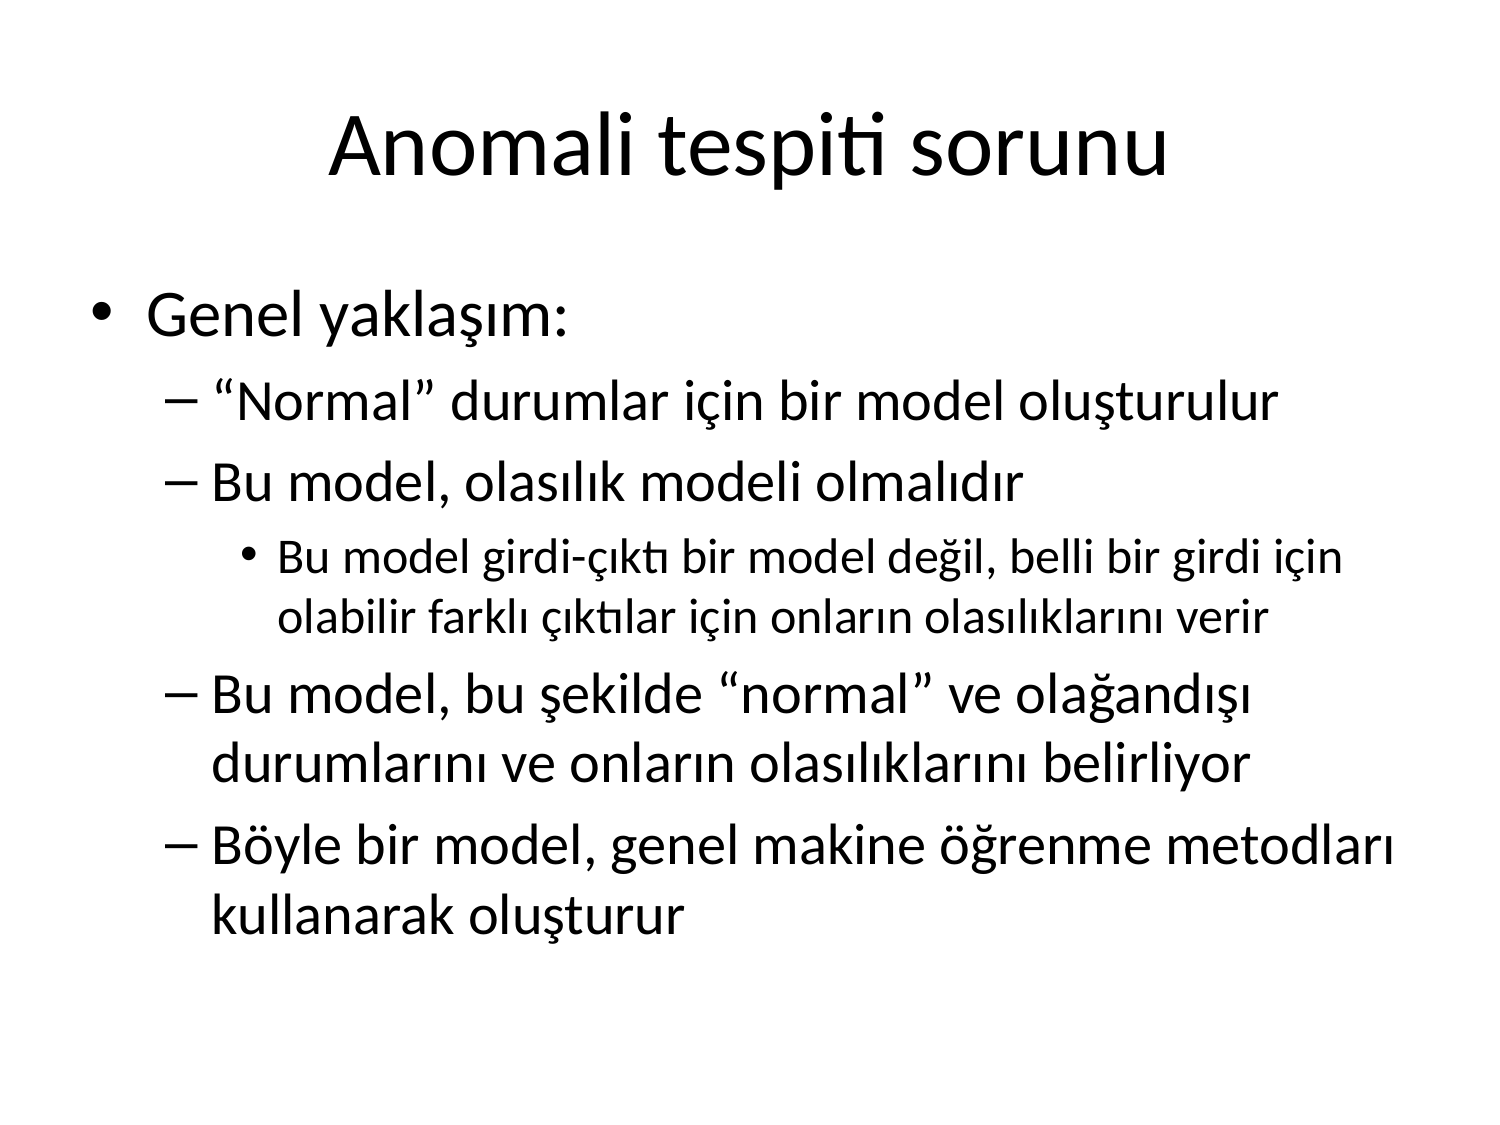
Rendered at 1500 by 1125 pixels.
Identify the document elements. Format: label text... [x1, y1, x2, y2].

list Genel yaklaşım: “Normal” durumlar için bir model oluşturulur Bu model, olasılık modeli olmalıdır Bu model girdi-çıktı bir model değil, belli bir girdi için olabilir farklı çıktılar için onların olasılıklarını verir Bu model, bu şekilde “normal” ve olağandışı durumlarını ve onların olasılıklarını belirliyor Böyle bir model, genel makine öğrenme metodları kullanarak oluşturur [75, 262, 1425, 1005]
title Anomali tespiti sorunu [75, 45, 1425, 233]
